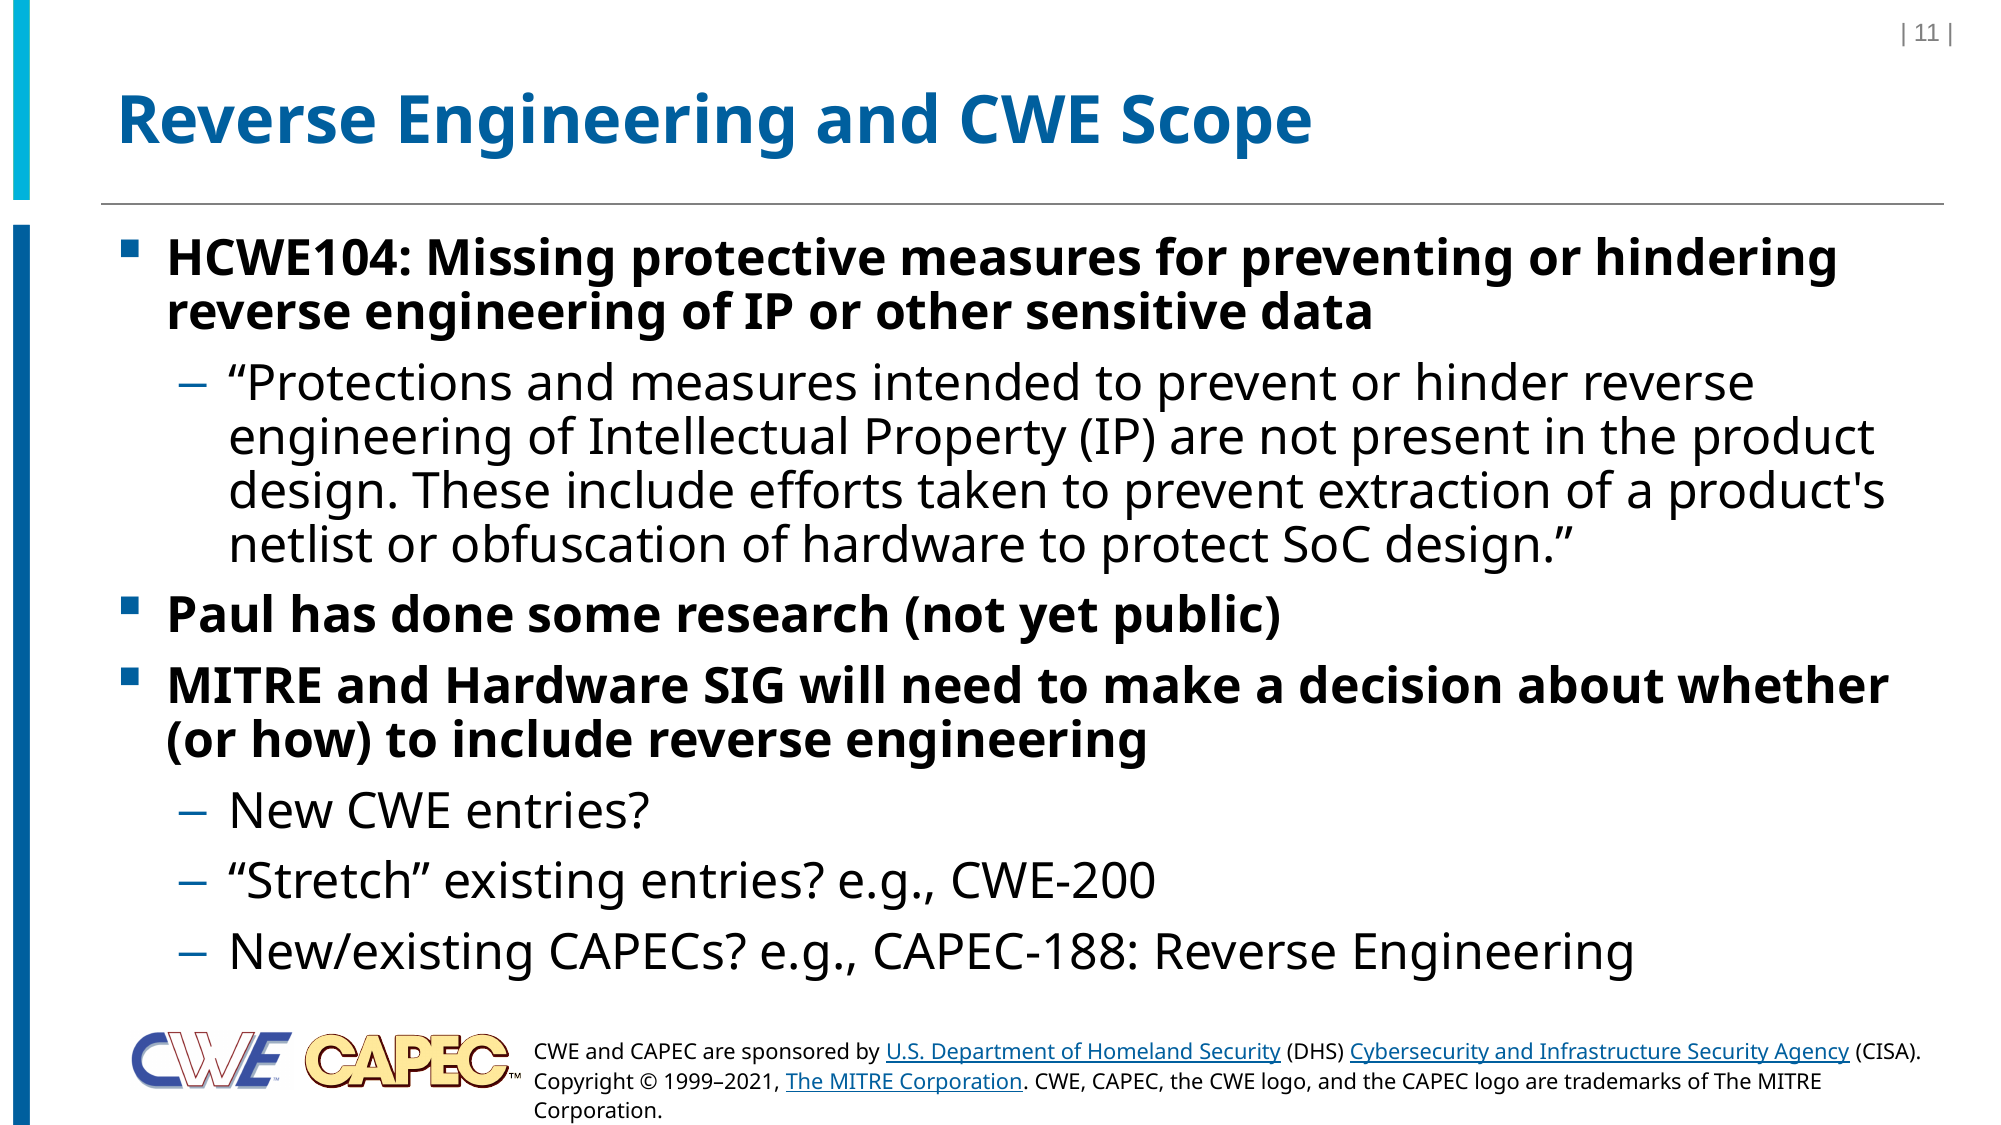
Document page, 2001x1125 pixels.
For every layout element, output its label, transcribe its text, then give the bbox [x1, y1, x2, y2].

slide_number | 11 | [1685, 9, 1976, 51]
title Reverse Engineering and CWE Scope [101, 60, 1945, 184]
list HCWE104: Missing protective measures for preventing or hindering reverse engineering of IP or other sensitive data “Protections and measures intended to prevent or hinder reverse engineering of Intellectual Property (IP) are not present in the product design. These include efforts taken to prevent extraction of a product's netlist or obfuscation of hardware to protect SoC design.” Paul has done some research (not yet public) MITRE and Hardware SIG will need to make a decision about whether (or how) to include reverse engineering New CWE entries? “Stretch” existing entries? e.g., CWE-200 New/existing CAPECs? e.g., CAPEC-188: Reverse Engineering [101, 224, 1945, 1012]
picture [130, 1021, 527, 1099]
